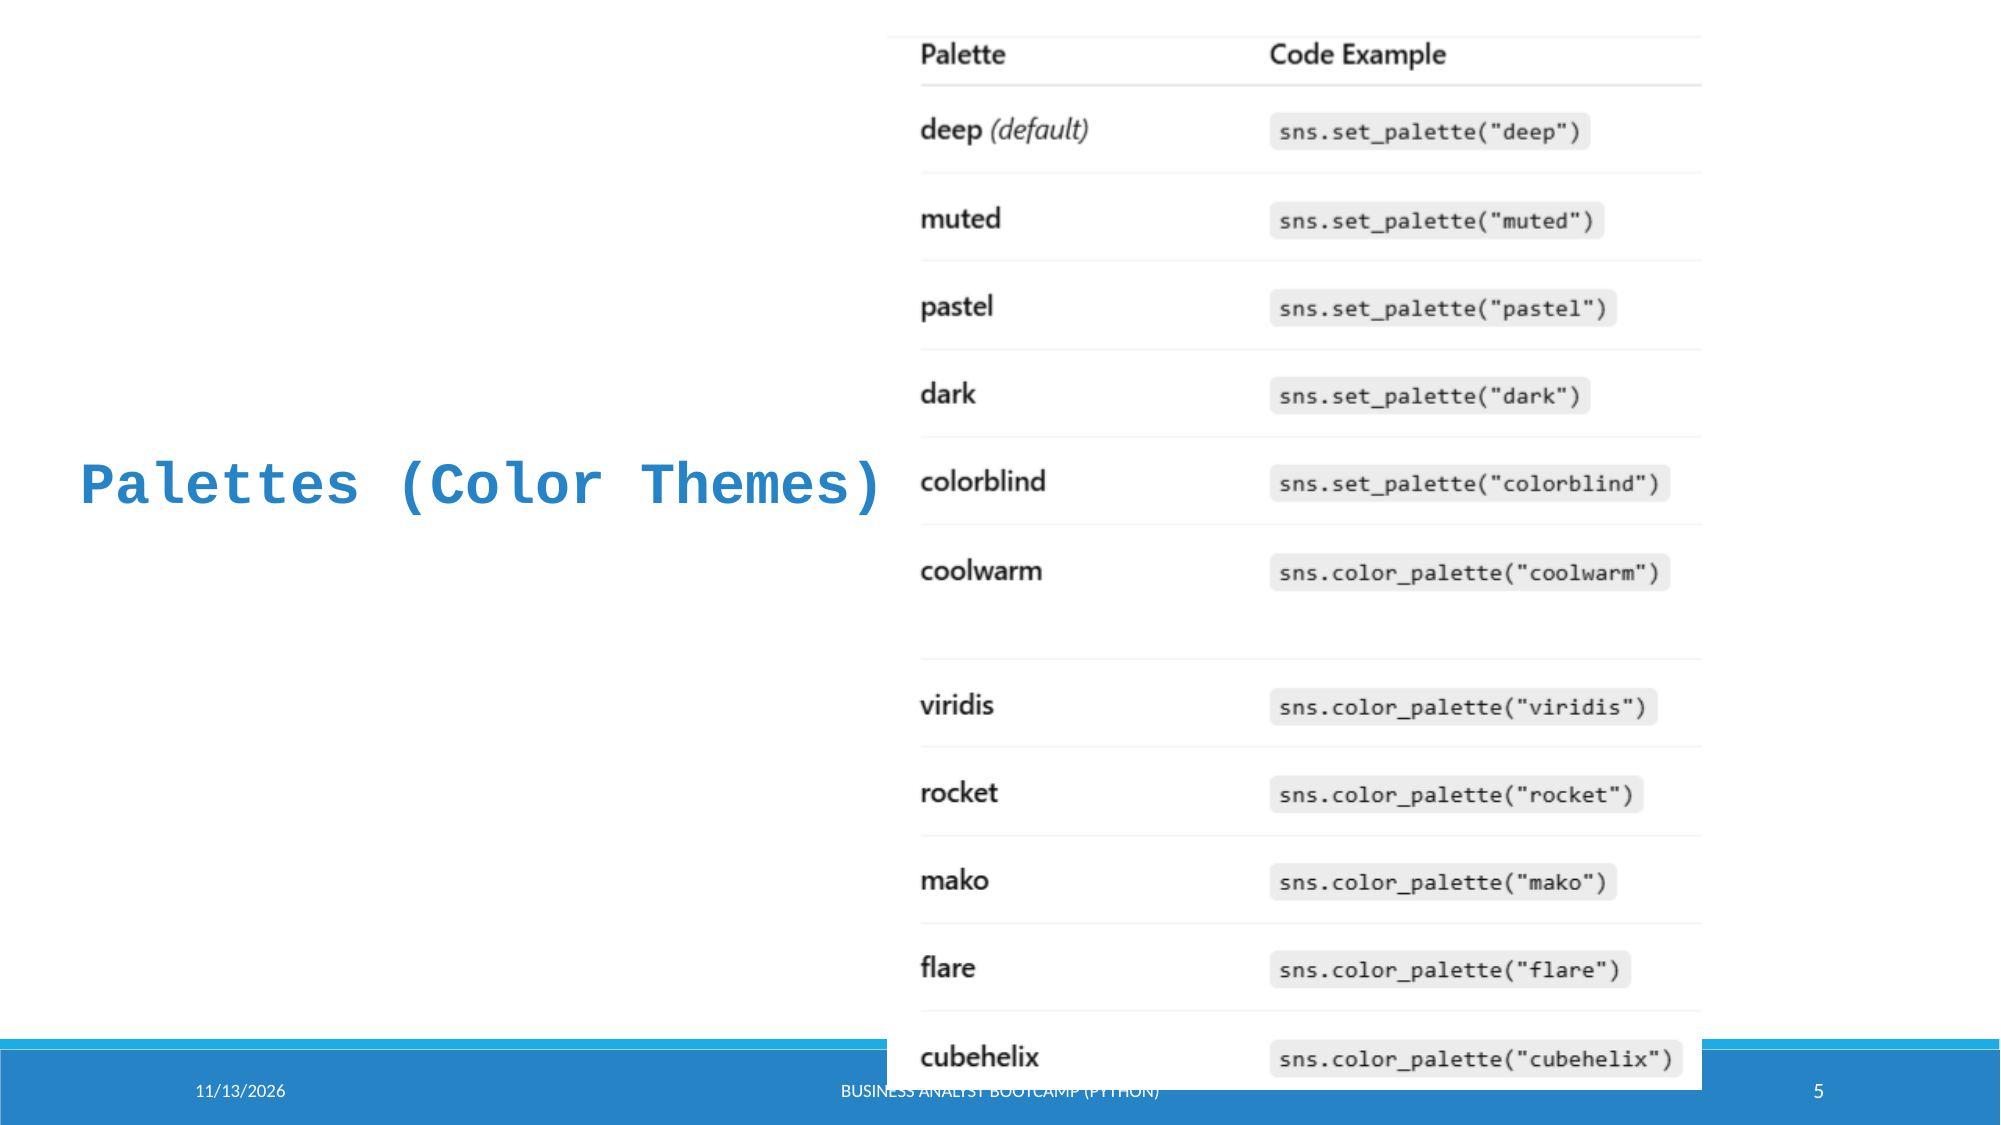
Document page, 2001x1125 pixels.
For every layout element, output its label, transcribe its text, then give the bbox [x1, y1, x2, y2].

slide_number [180, 1059, 586, 1120]
footer Business Analyst Bootcamp (PYTHON) [604, 1059, 1396, 1120]
text_box Palettes (Color Themes) [65, 437, 884, 523]
slide_number 5 [1624, 1059, 1840, 1120]
picture [886, 34, 1702, 1091]
